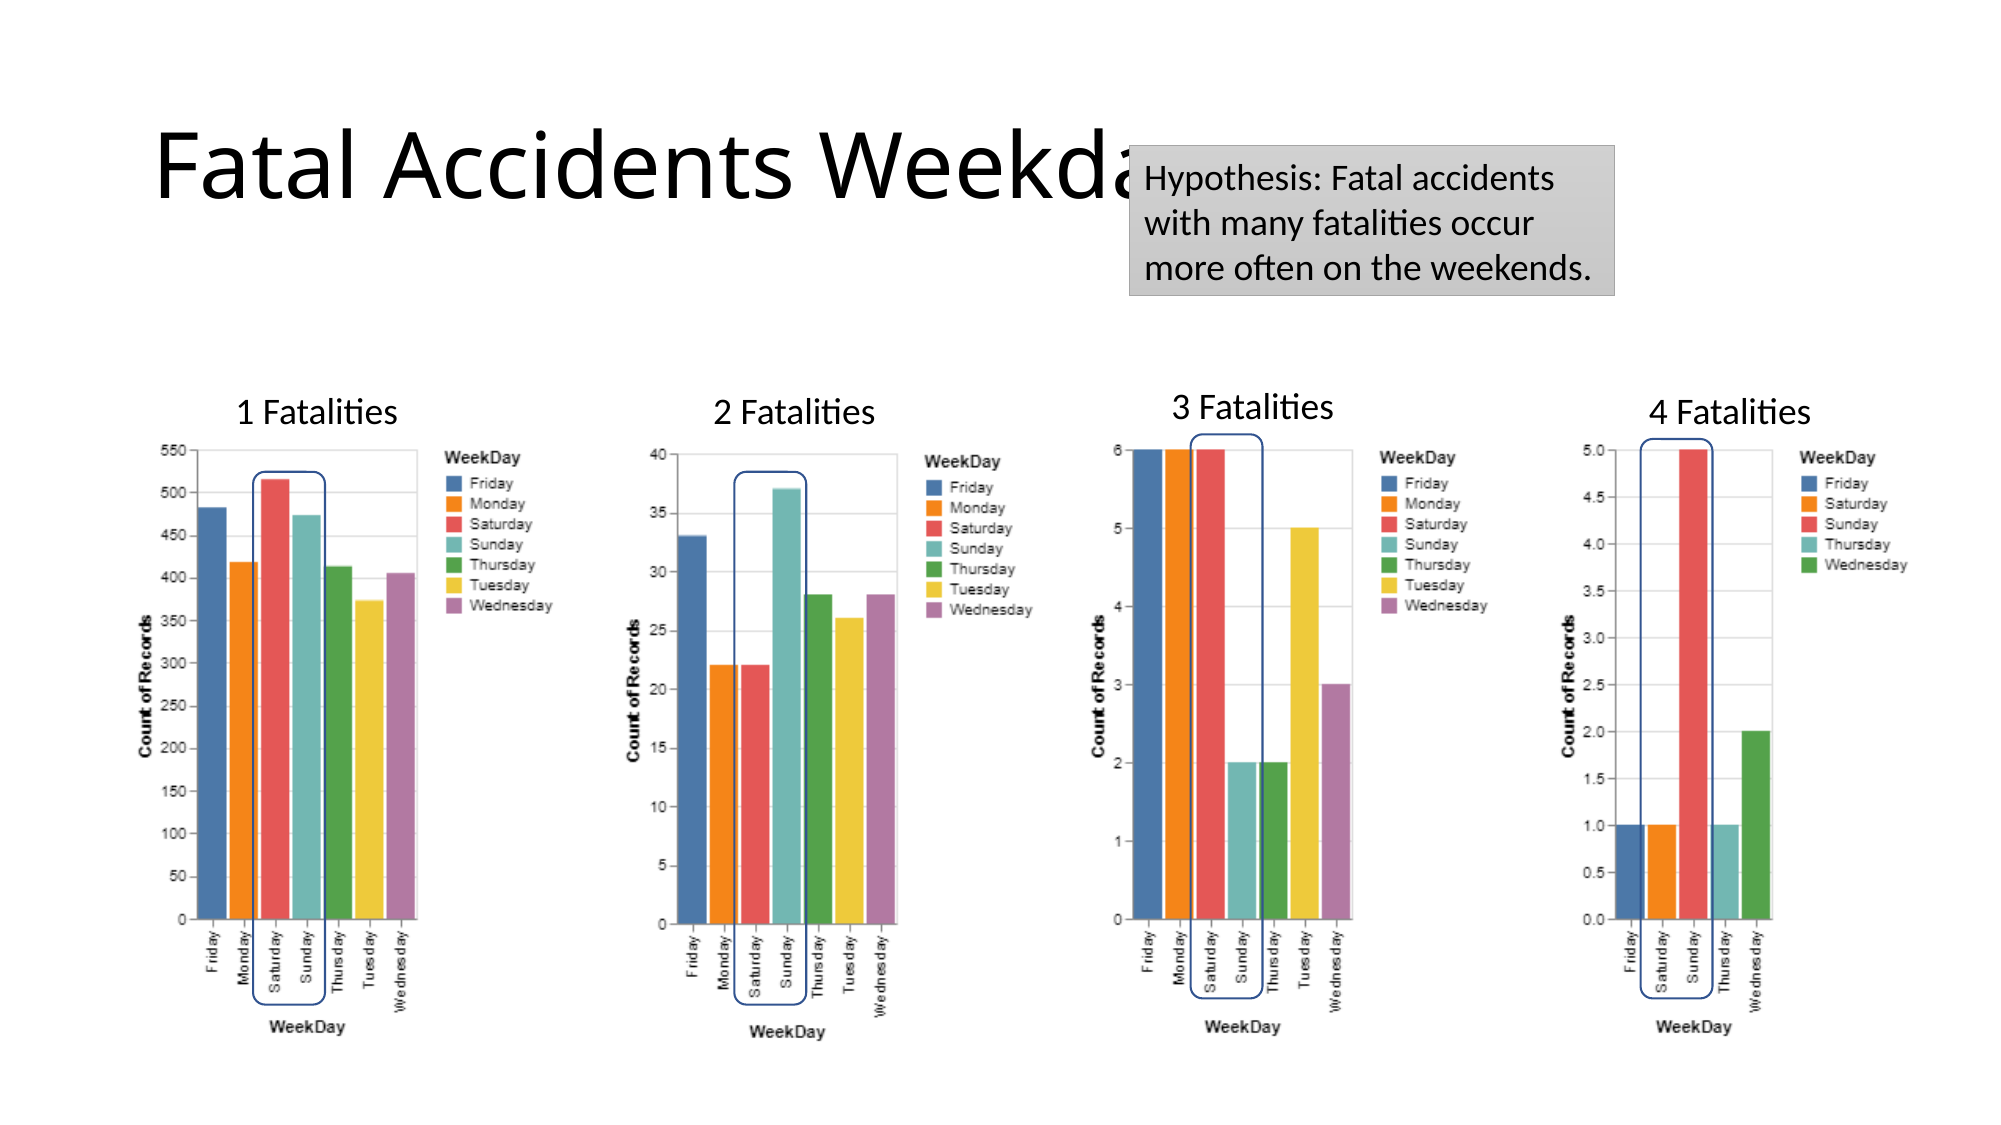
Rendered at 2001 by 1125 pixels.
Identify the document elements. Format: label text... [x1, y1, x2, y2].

picture [1551, 434, 1916, 1044]
picture [616, 438, 1041, 1049]
text_box 3 Fatalities [1156, 374, 1355, 434]
text_box 4 Fatalities [1633, 379, 1833, 434]
text_box 2 Fatalities [698, 379, 897, 438]
title Fatal Accidents Weekday [137, 59, 1863, 278]
picture [1081, 434, 1496, 1044]
picture [128, 434, 561, 1044]
text_box Hypothesis: Fatal accidents with many fatalities occur more often on the weekends. [1129, 145, 1615, 296]
text_box 1 Fatalities [220, 379, 419, 434]
